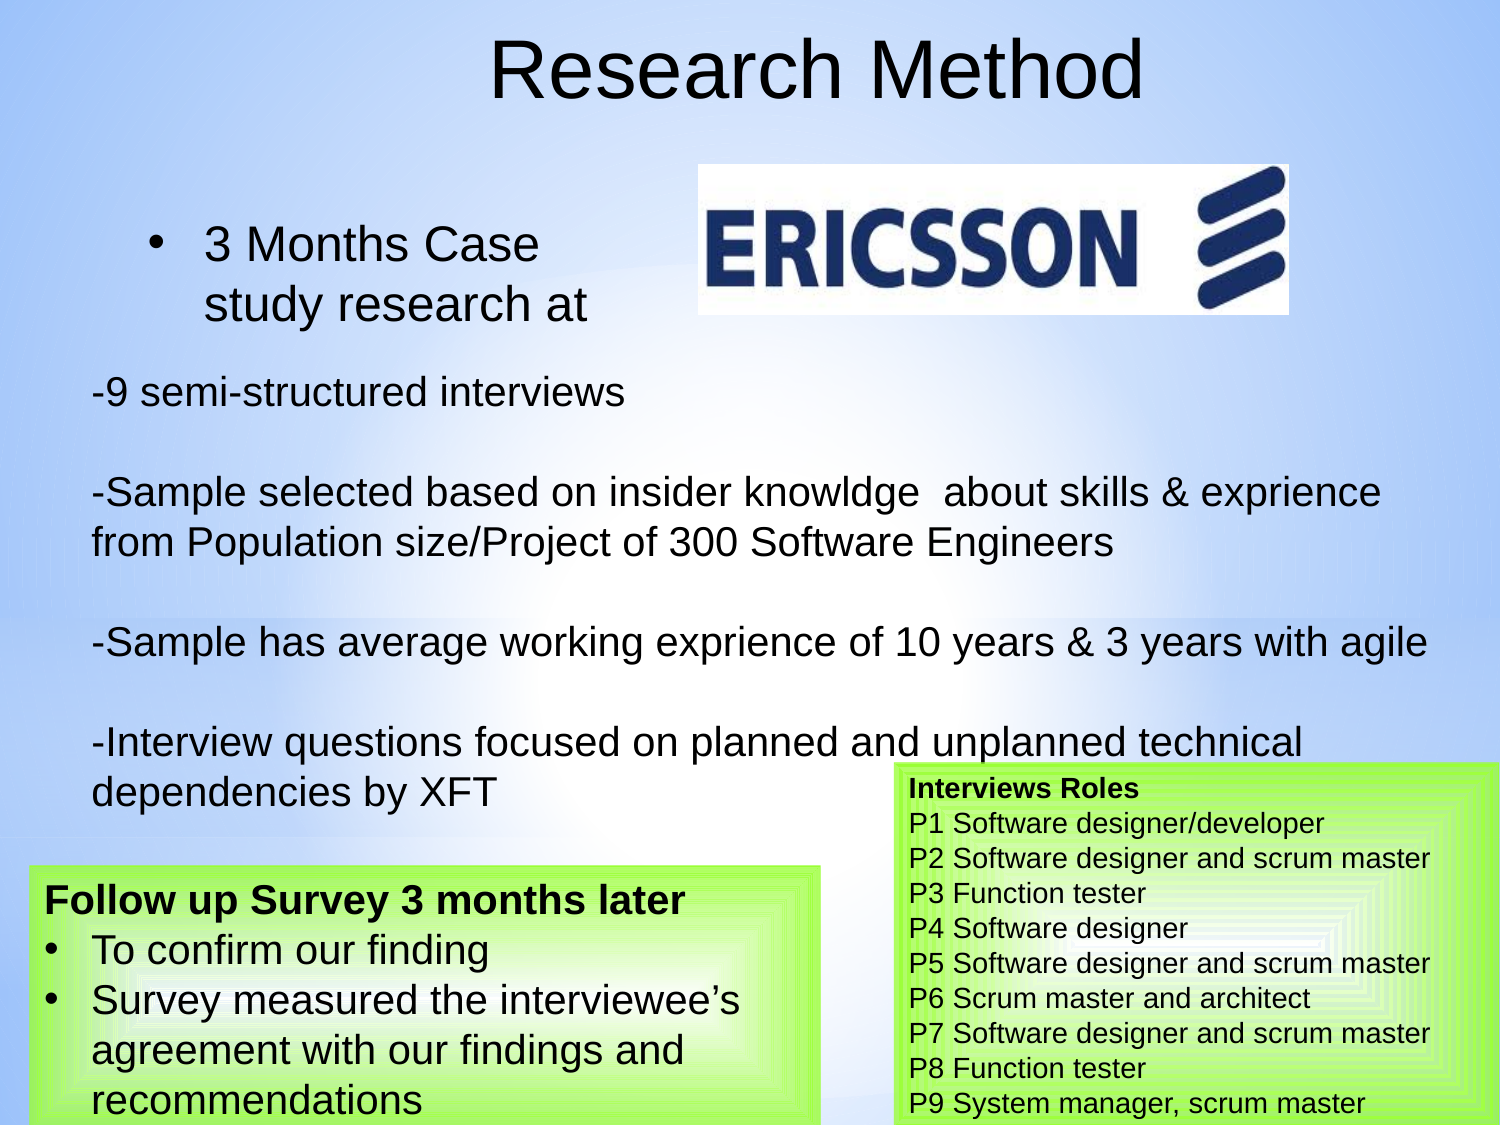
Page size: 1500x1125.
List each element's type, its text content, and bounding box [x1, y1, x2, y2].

text_box Follow up Survey 3 months later To confirm our finding Survey measured the interviewee’s agreement with our findings and recommendations [29, 865, 821, 1125]
text_box Interviews Roles P1 Software designer/developer P2 Software designer and scrum master P3 Function tester P4 Software designer P5 Software designer and scrum master P6 Scrum master and architect P7 Software designer and scrum master P8 Function tester P9 System manager, scrum master [893, 762, 1500, 1125]
picture [698, 164, 1290, 315]
text_box 3 Months Case study research at [132, 203, 672, 339]
text_box -9 semi-structured interviews -Sample selected based on insider knowldge about skills & exprience from Population size/Project of 300 Software Engineers -Sample has average working exprience of 10 years & 3 years with agile -Interview questions focused on planned and unplanned technical dependencies by XFT [76, 357, 1447, 822]
list Research Method [0, 0, 1500, 1125]
